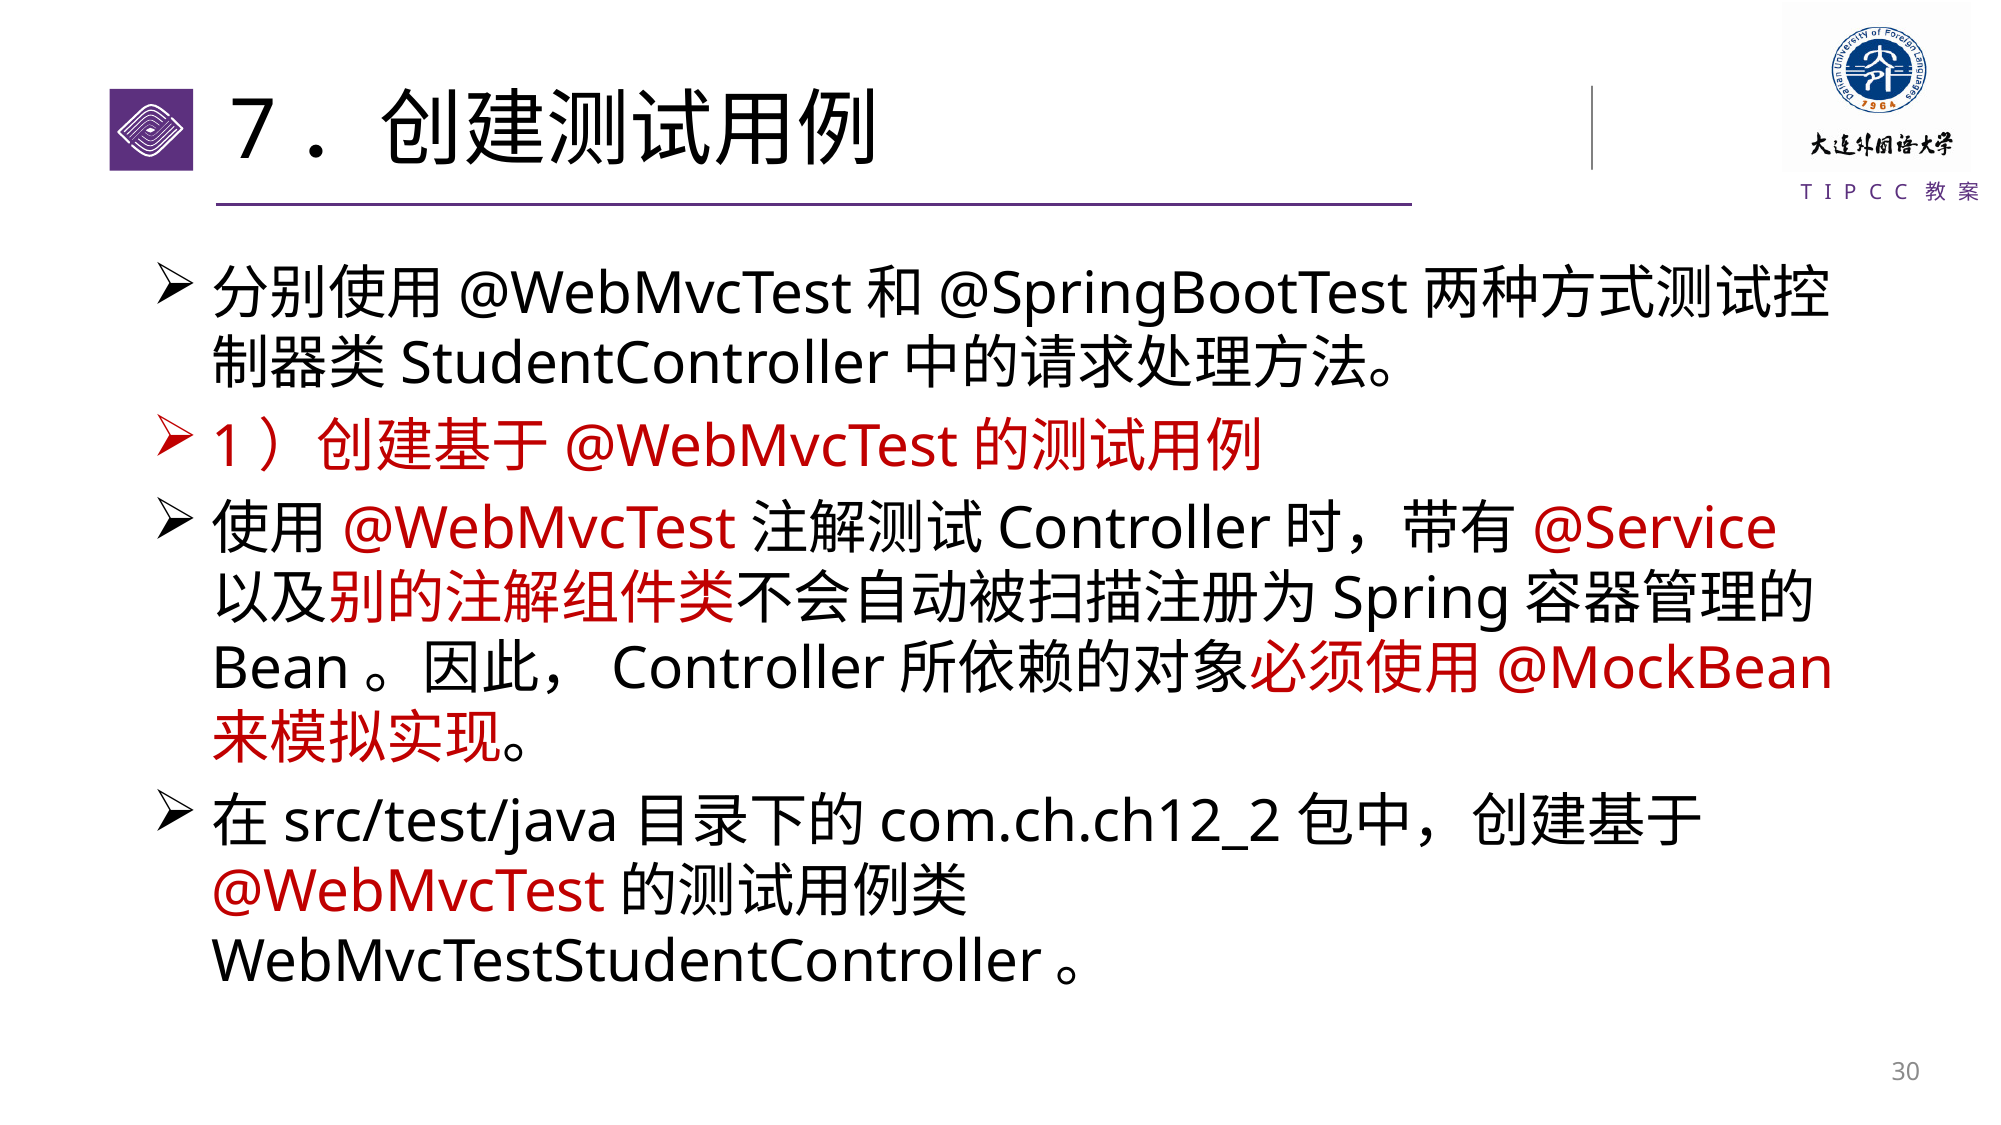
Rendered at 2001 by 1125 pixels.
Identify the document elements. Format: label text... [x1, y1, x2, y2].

title 7．创建测试用例 [214, 59, 1564, 205]
slide_number 29 [1485, 1042, 1936, 1103]
list 分别使用@WebMvcTest和@SpringBootTest两种方式测试控制器类StudentController中的请求处理方法。 1）创建基于@WebMvcTest的测试用例 使用@WebMvcTest注解测试Controller时，带有@Service以及别的注解组件类不会自动被扫描注册为Spring容器管理的Bean。因此，Controller所依赖的对象必须使用@MockBean来模拟实现。 在src/test/java目录下的com.ch.ch12_2包中，创建基于@WebMvcTest的测试用例类WebMvcTestStudentController。 [137, 247, 1863, 1001]
picture [1782, 2, 1971, 172]
